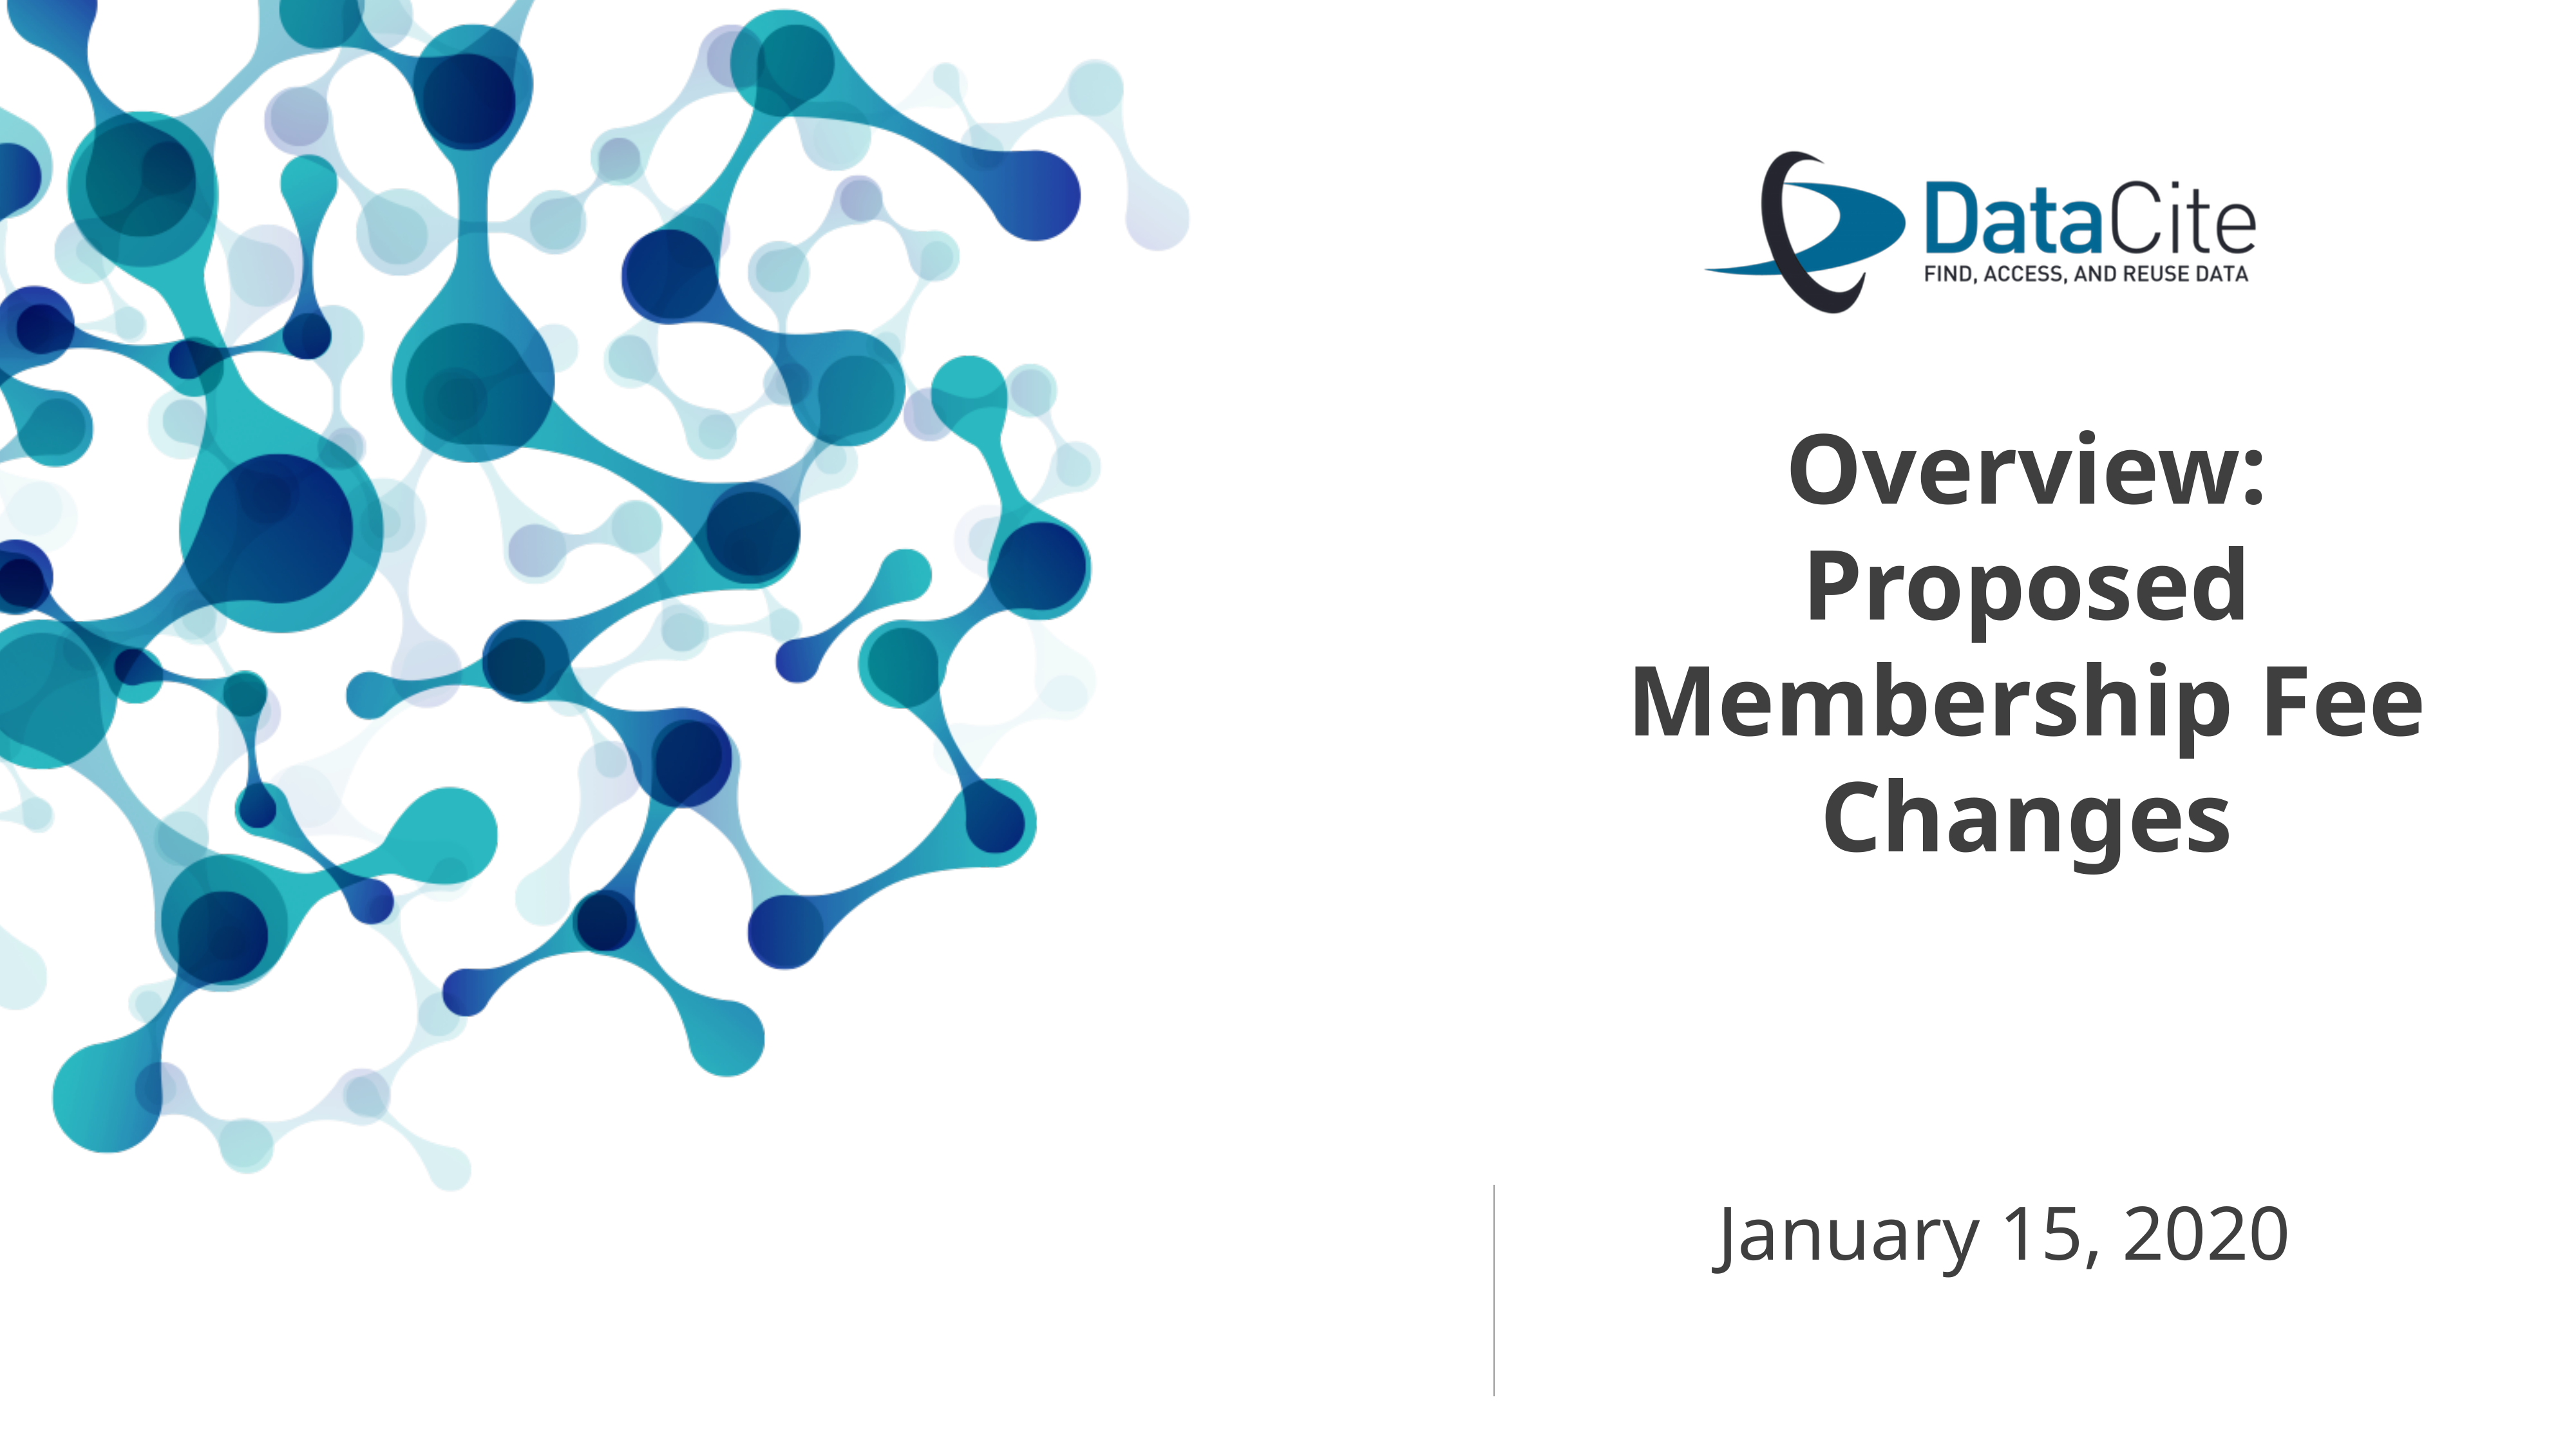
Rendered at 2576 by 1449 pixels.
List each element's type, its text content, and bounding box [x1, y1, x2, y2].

text_box Overview: Proposed Membership Fee Changes [1570, 513, 2484, 766]
picture [0, 0, 1208, 1309]
picture [1696, 137, 2271, 326]
title January 15, 2020 [1542, 1148, 2467, 1401]
